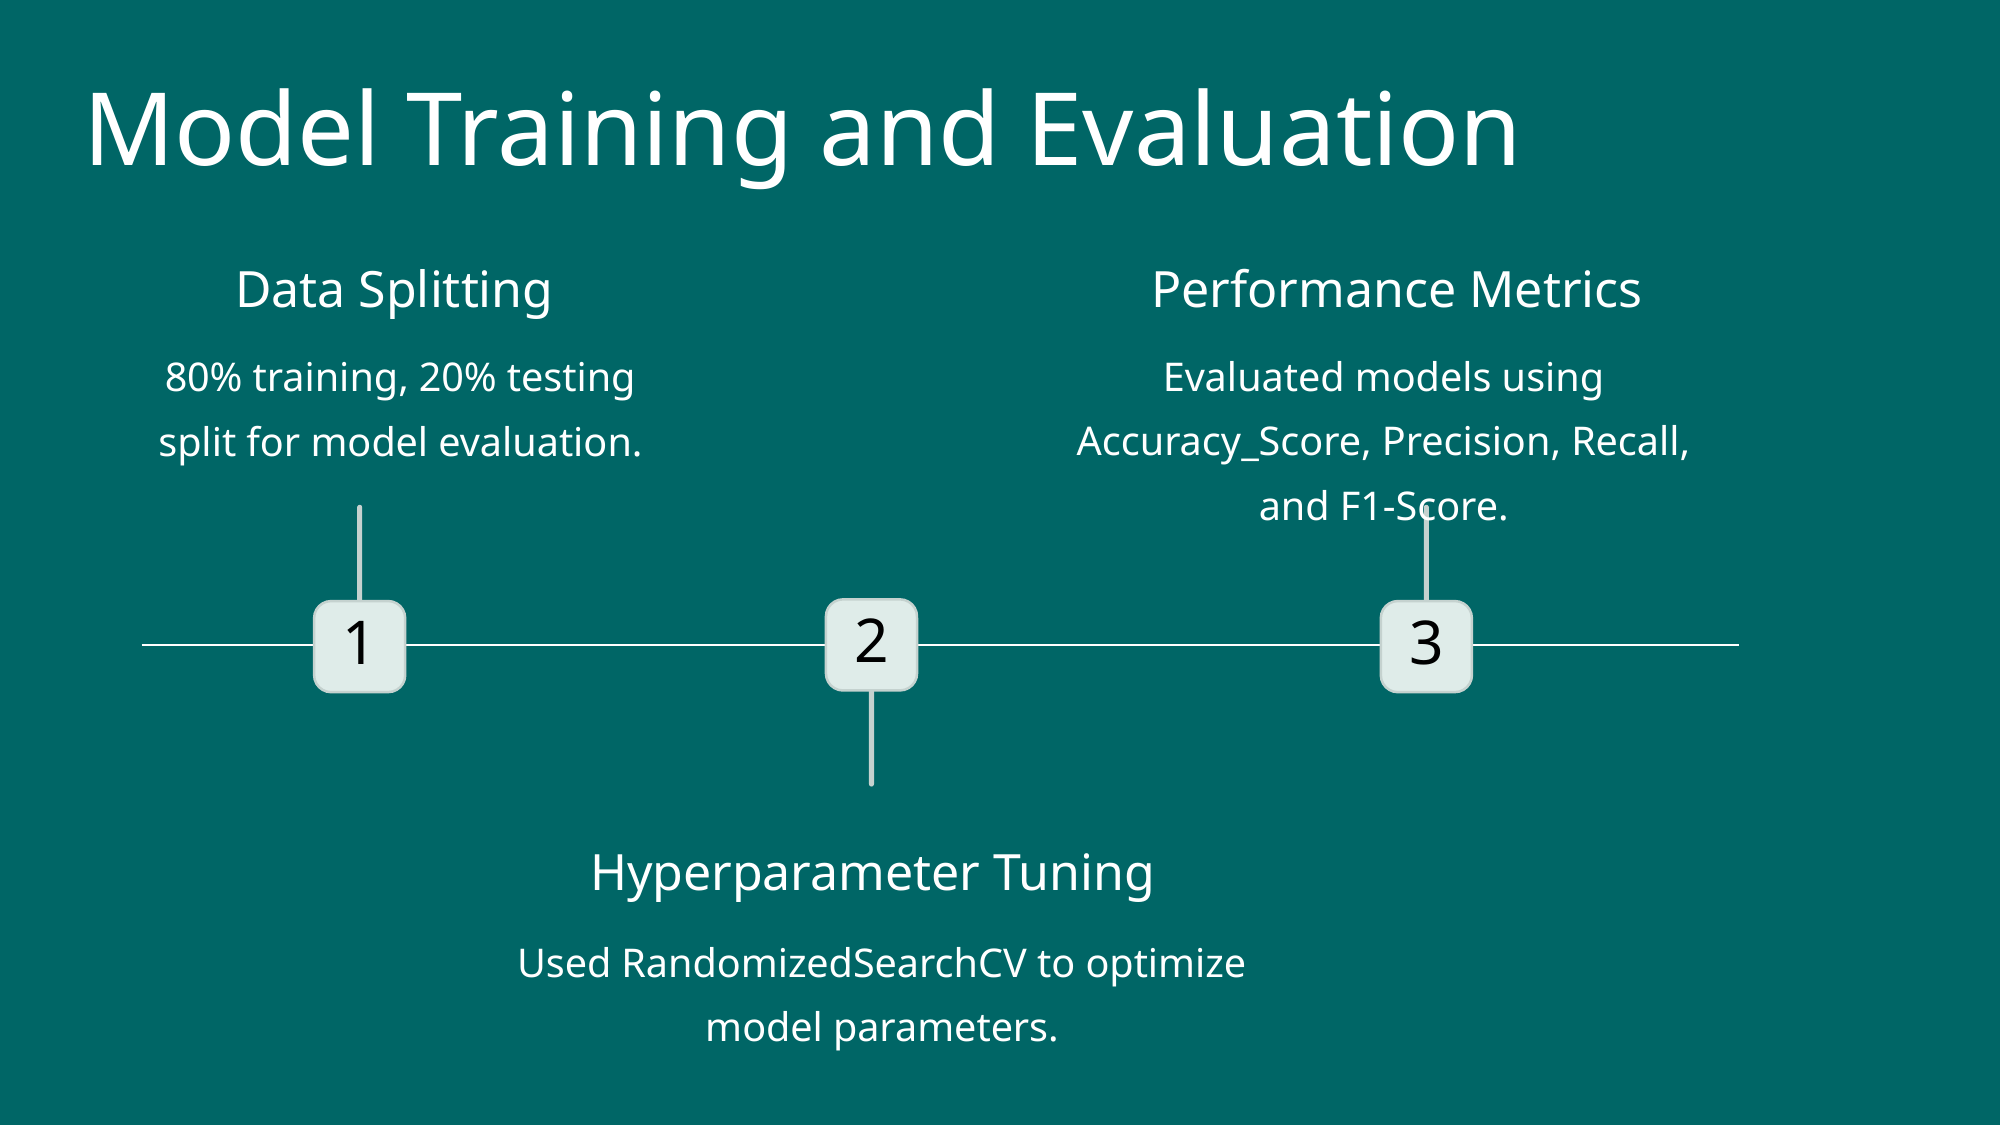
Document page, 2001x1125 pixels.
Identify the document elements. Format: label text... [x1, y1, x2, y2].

text_box [1380, 645, 1472, 693]
text_box [314, 601, 406, 644]
text_box Data Splitting [141, 254, 648, 319]
text_box [825, 599, 918, 644]
text_box 2 [856, 614, 887, 644]
text_box [868, 691, 875, 787]
text_box Hyperparameter Tuning [608, 837, 1138, 902]
text_box Used RandomizedSearchCV to optimize model parameters. [509, 920, 1255, 1047]
text_box Model Training and Evaluation [83, 59, 1422, 187]
text_box 80% training, 20% testing split for model evaluation. [123, 334, 678, 490]
text_box 3 [1410, 645, 1442, 677]
text_box 3 [1410, 616, 1442, 644]
text_box 2 [856, 645, 887, 676]
text_box [357, 504, 363, 601]
text_box Evaluated models using Accuracy_Score, Precision, Recall, and F1-Score. [1071, 334, 1697, 475]
text_box 1 [350, 616, 369, 644]
text_box [314, 645, 406, 693]
text_box [1423, 504, 1429, 601]
text_box 1 [350, 645, 369, 677]
text_box [825, 645, 918, 691]
text_box [1380, 601, 1472, 644]
text_box Performance Metrics [1144, 254, 1651, 319]
